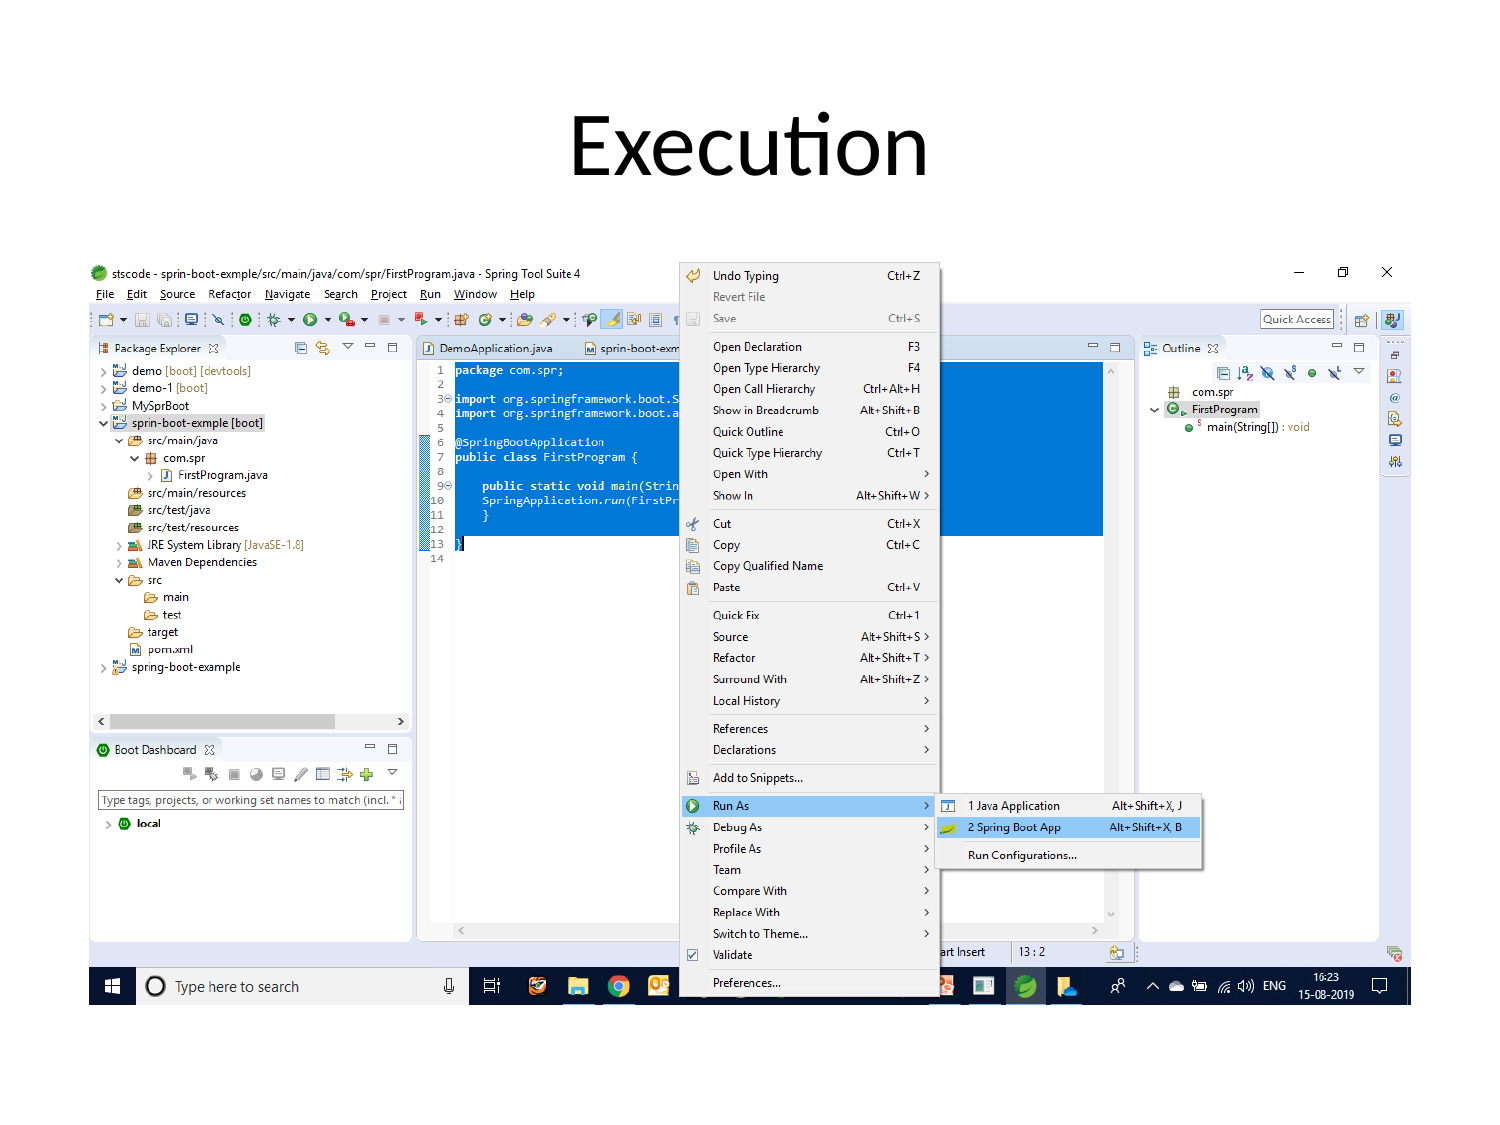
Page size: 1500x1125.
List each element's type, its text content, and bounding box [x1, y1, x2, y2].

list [89, 262, 1411, 1006]
title Execution [75, 45, 1425, 233]
